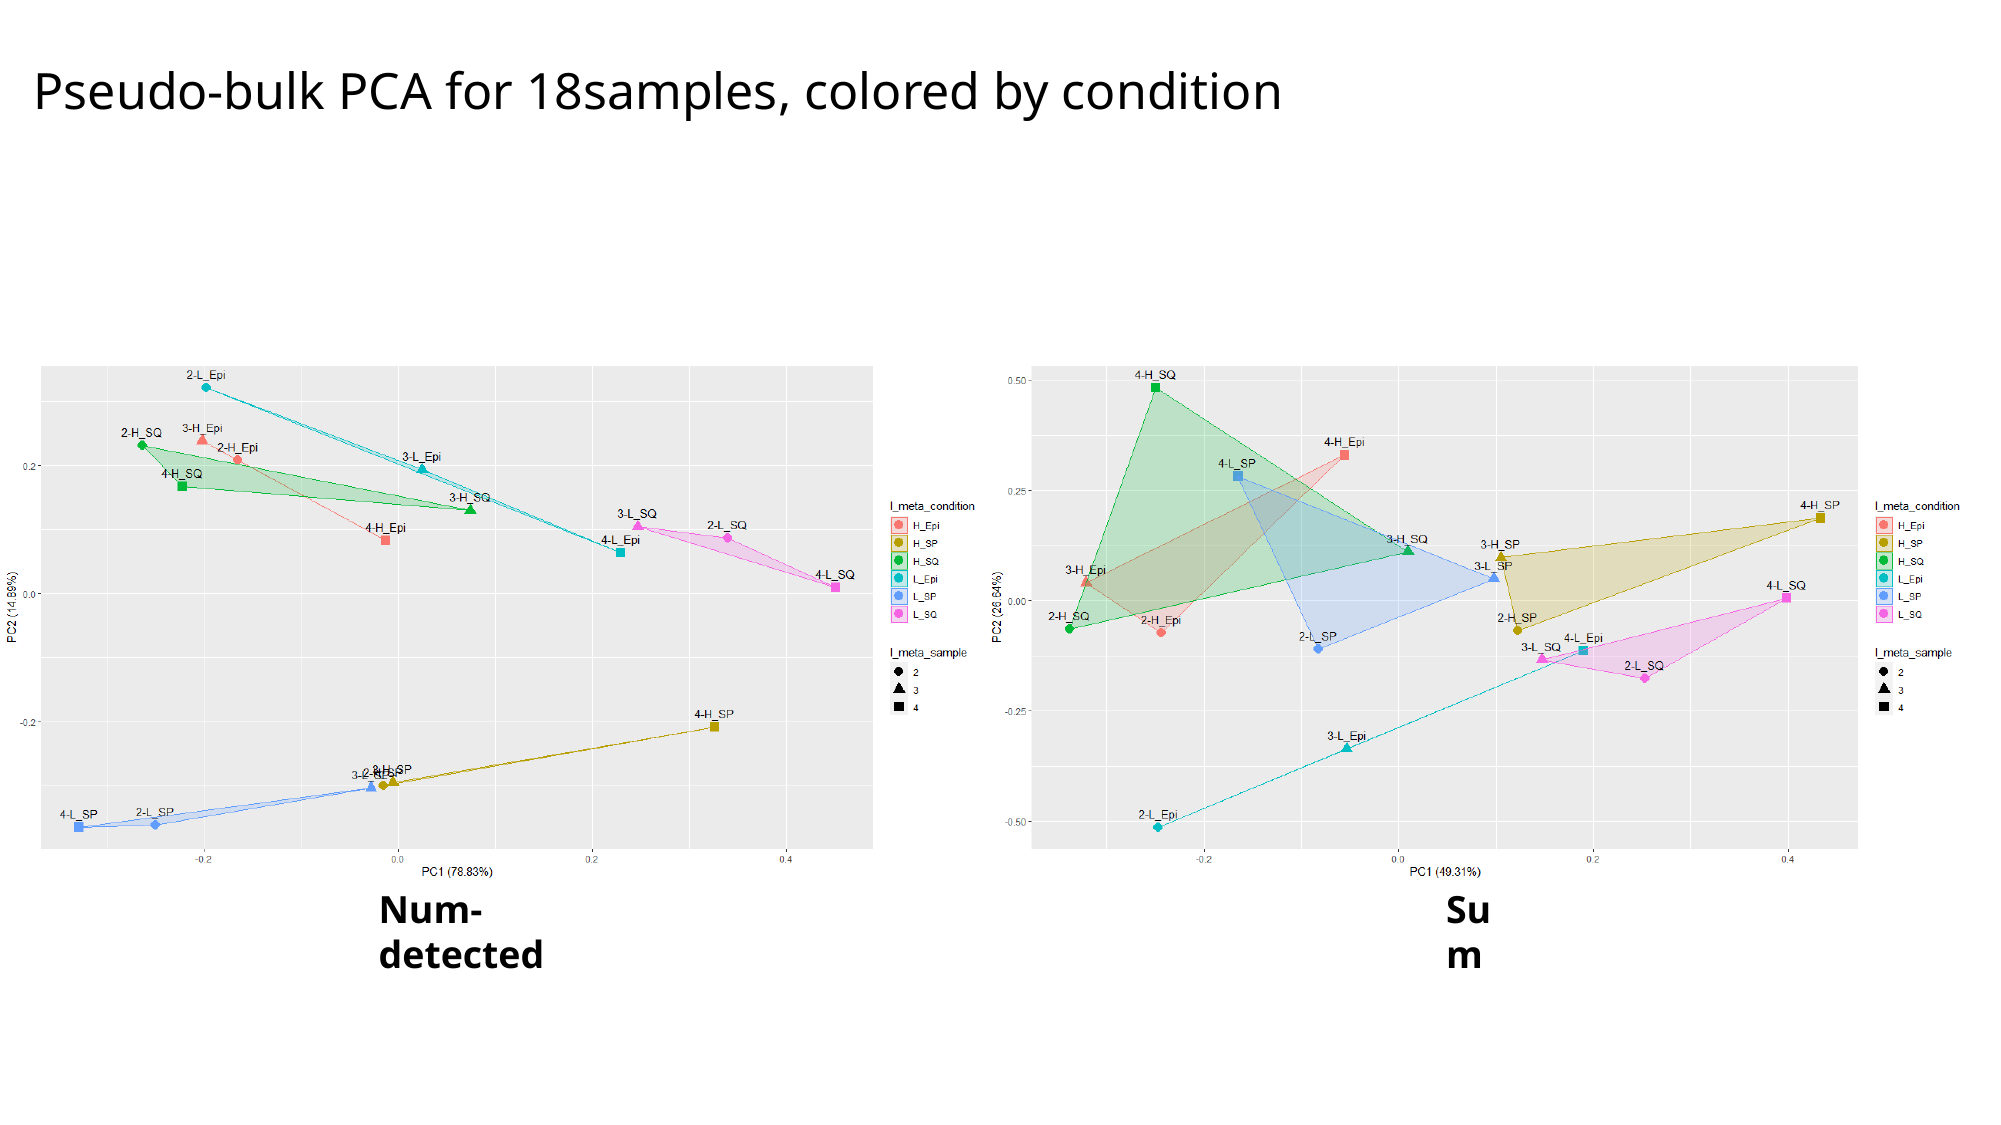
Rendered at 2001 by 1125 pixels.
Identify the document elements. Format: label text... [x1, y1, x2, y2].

text_box Num-detected [363, 883, 656, 984]
picture [0, 360, 1971, 883]
text_box Sum [1431, 883, 1542, 984]
text_box Pseudo-bulk PCA for 18samples, colored by condition [18, 52, 1735, 128]
